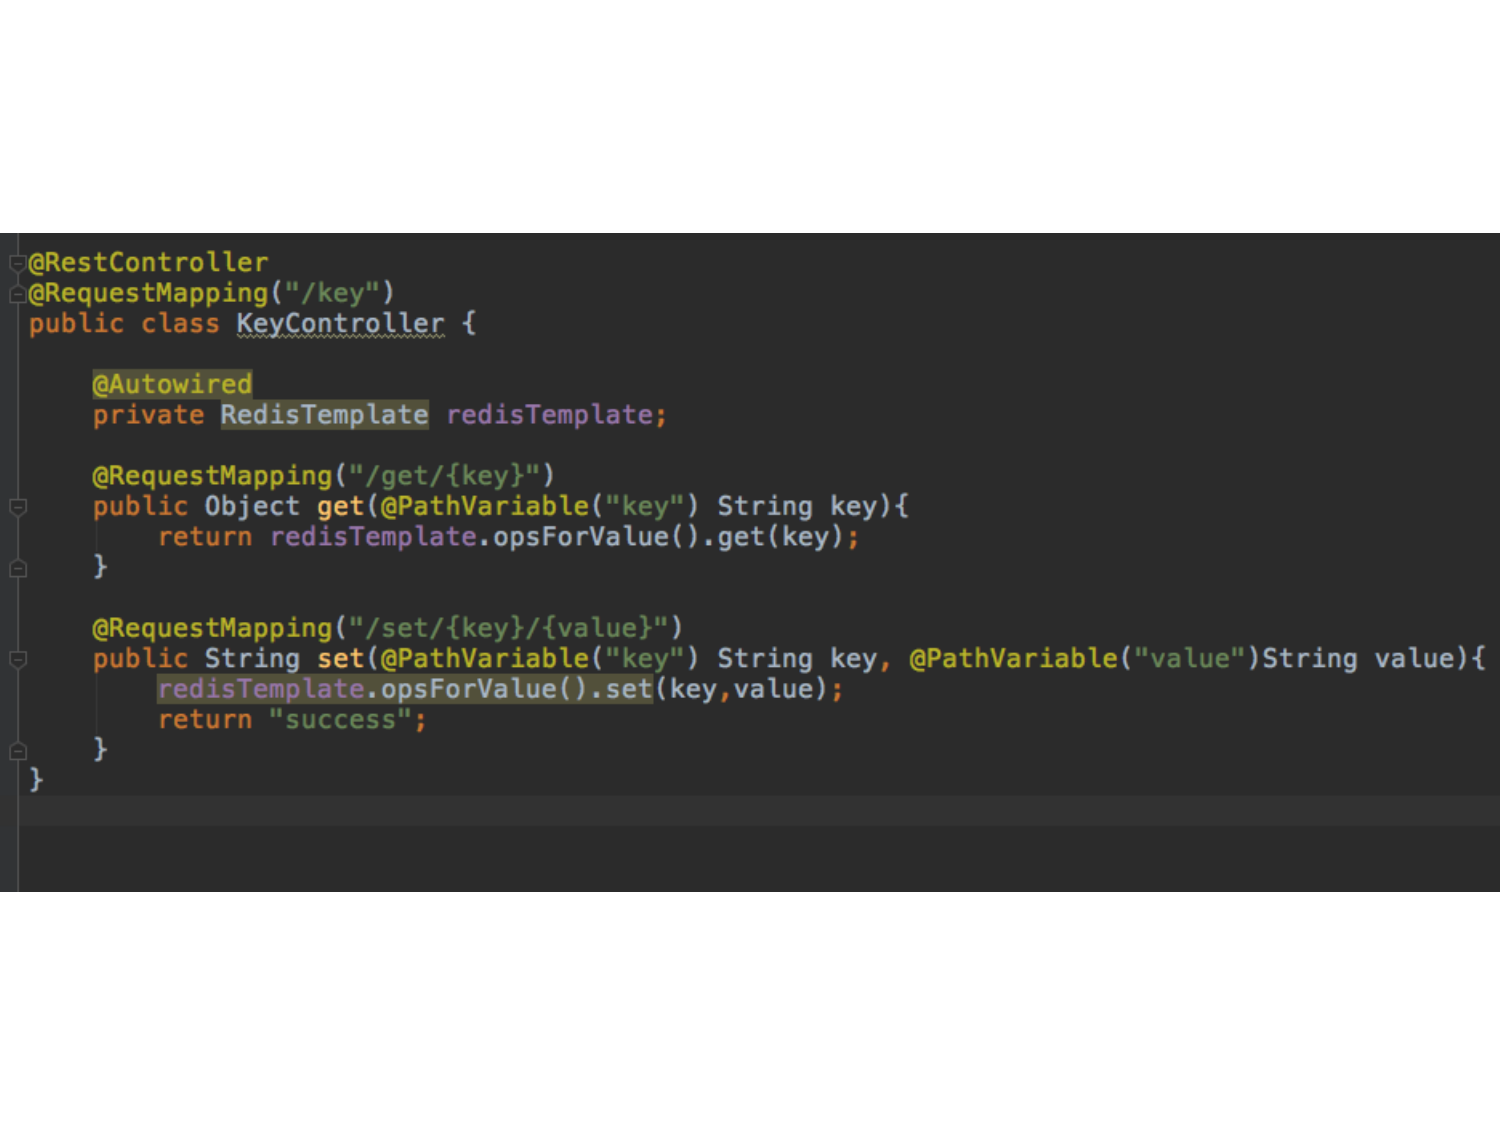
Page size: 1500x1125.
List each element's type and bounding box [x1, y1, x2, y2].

picture [0, 232, 1500, 892]
